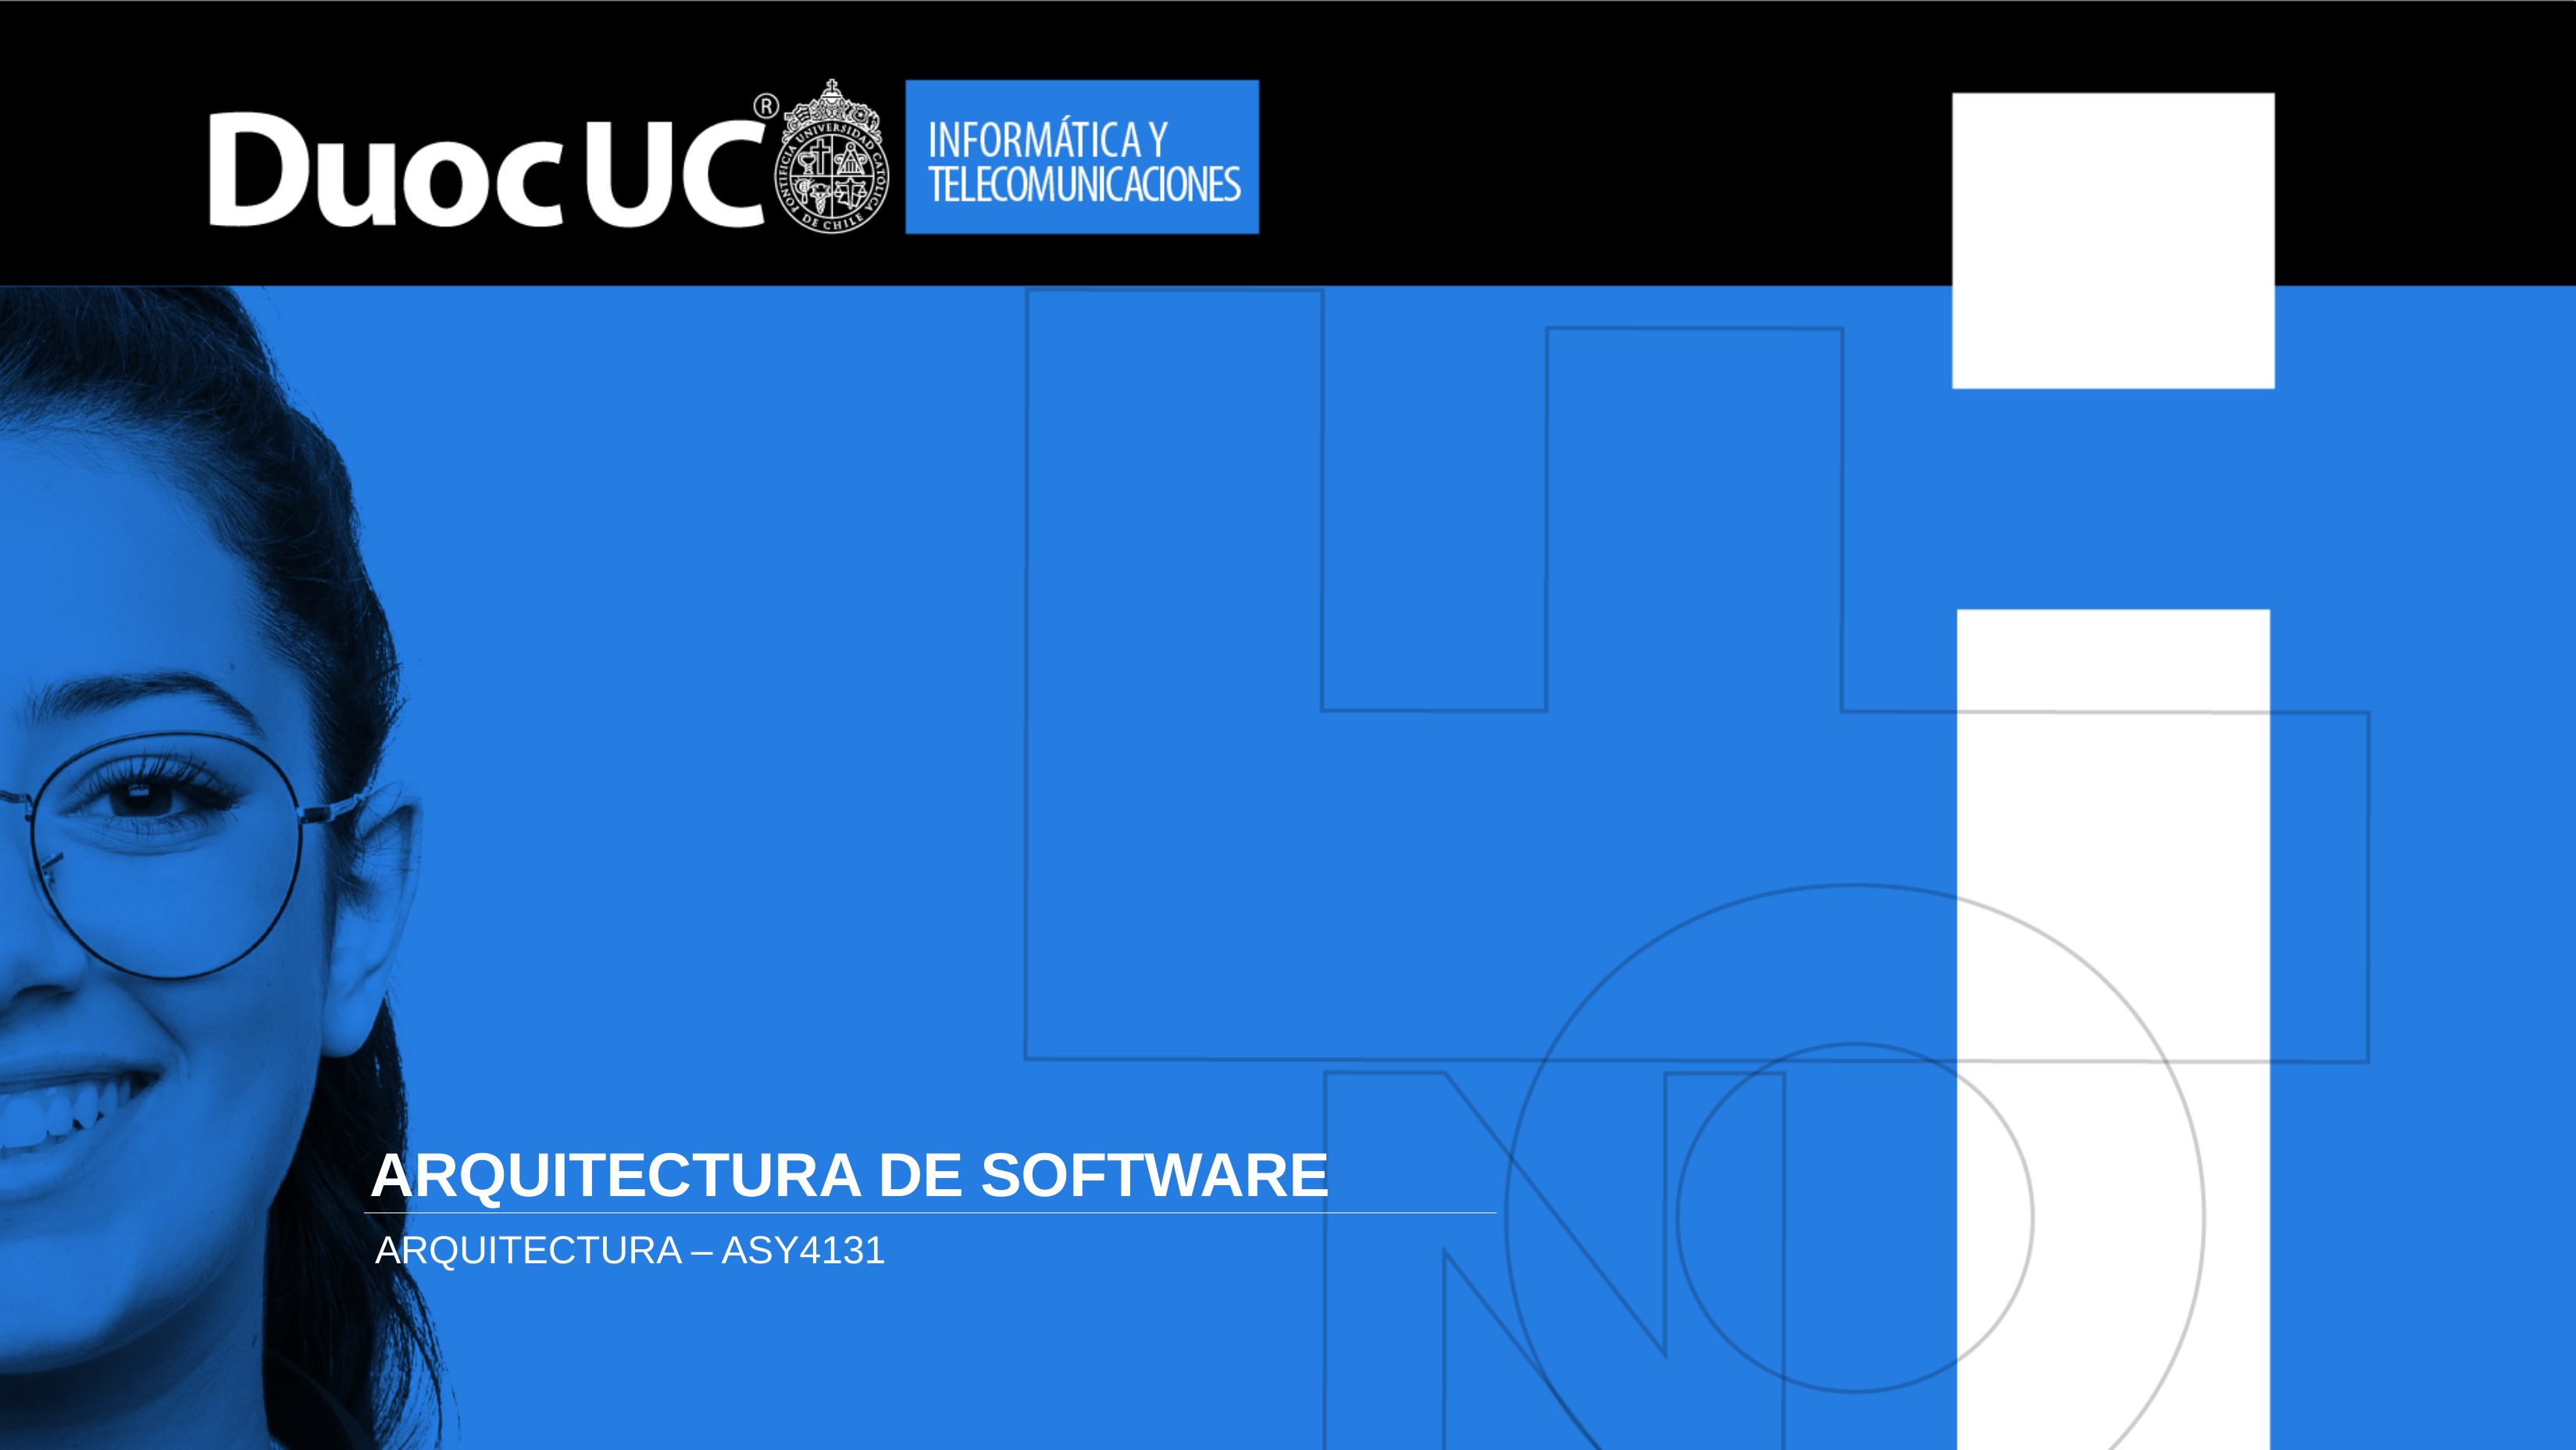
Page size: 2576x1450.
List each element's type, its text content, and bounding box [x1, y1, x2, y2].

picture [0, 0, 2576, 1450]
subtitle ARQUITECTURA – ASY4131 [375, 1224, 1492, 1272]
title ARQUITECTURA DE SOFTWARE [369, 1134, 1492, 1233]
